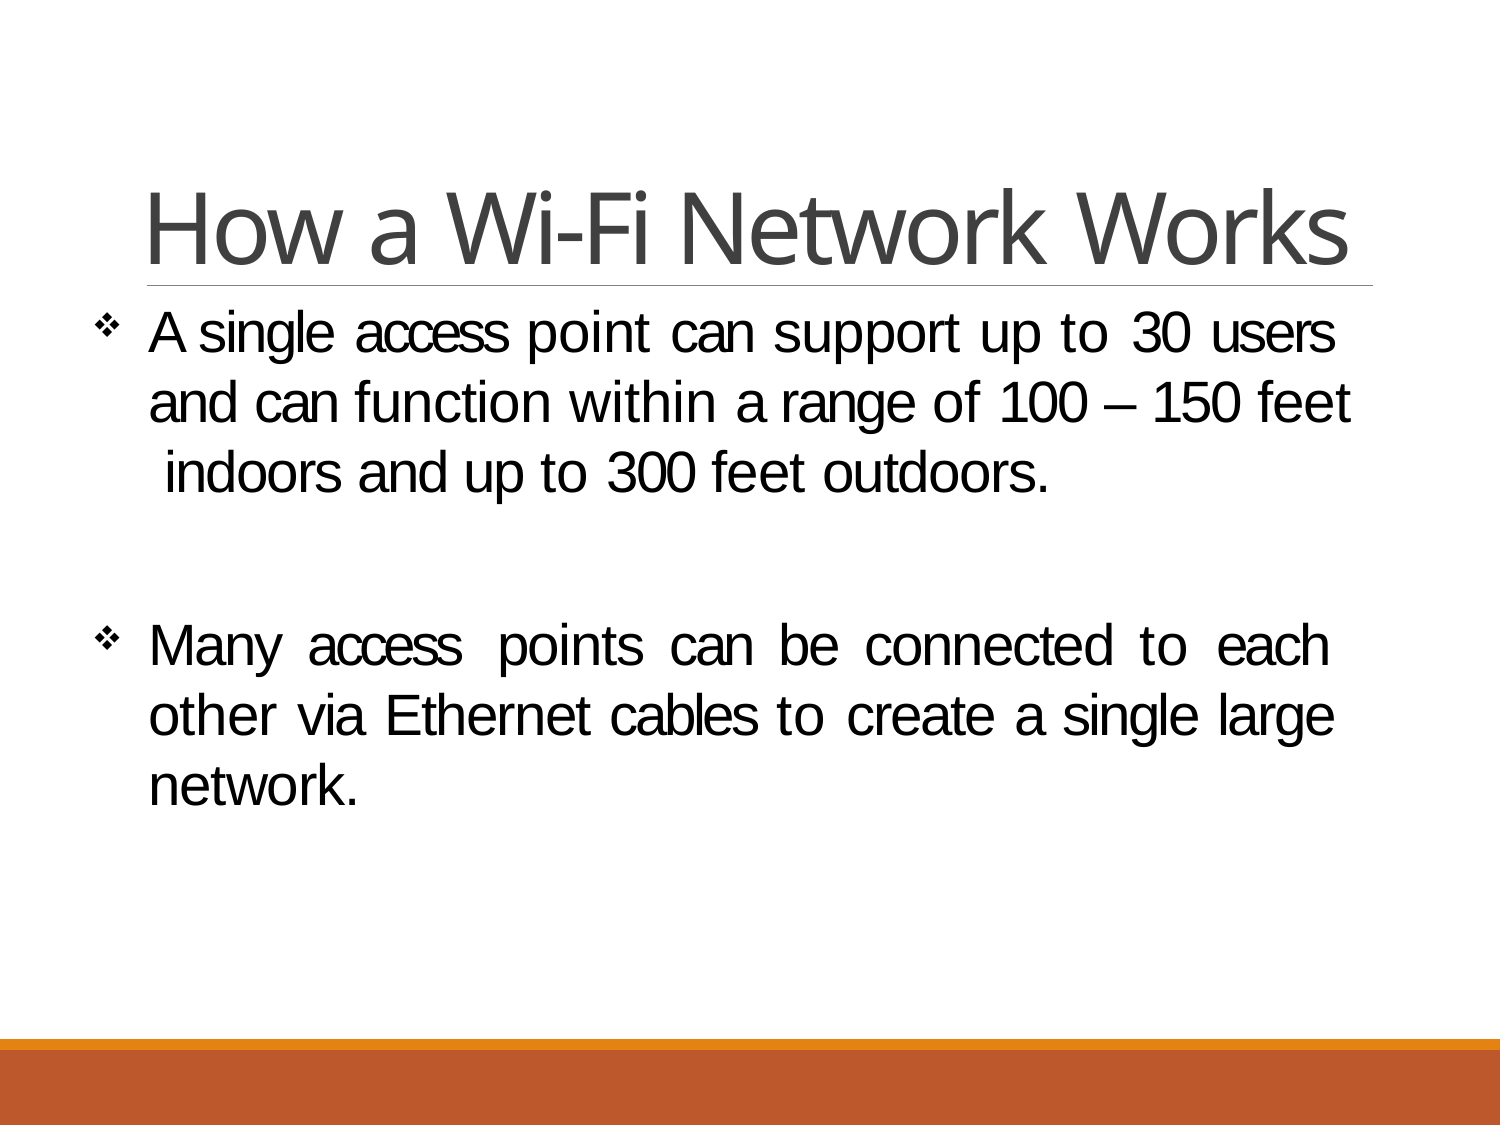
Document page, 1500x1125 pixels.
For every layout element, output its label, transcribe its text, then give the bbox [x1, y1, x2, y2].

text_box A single access point can support up to 30 users and can function within a range of 100 – 150 feet indoors and up to 300 feet outdoors. Many access points can be connected to each other via Ethernet cables to create a single large network. [89, 292, 1352, 817]
title How a Wi-Fi Network Works [135, 94, 1373, 285]
